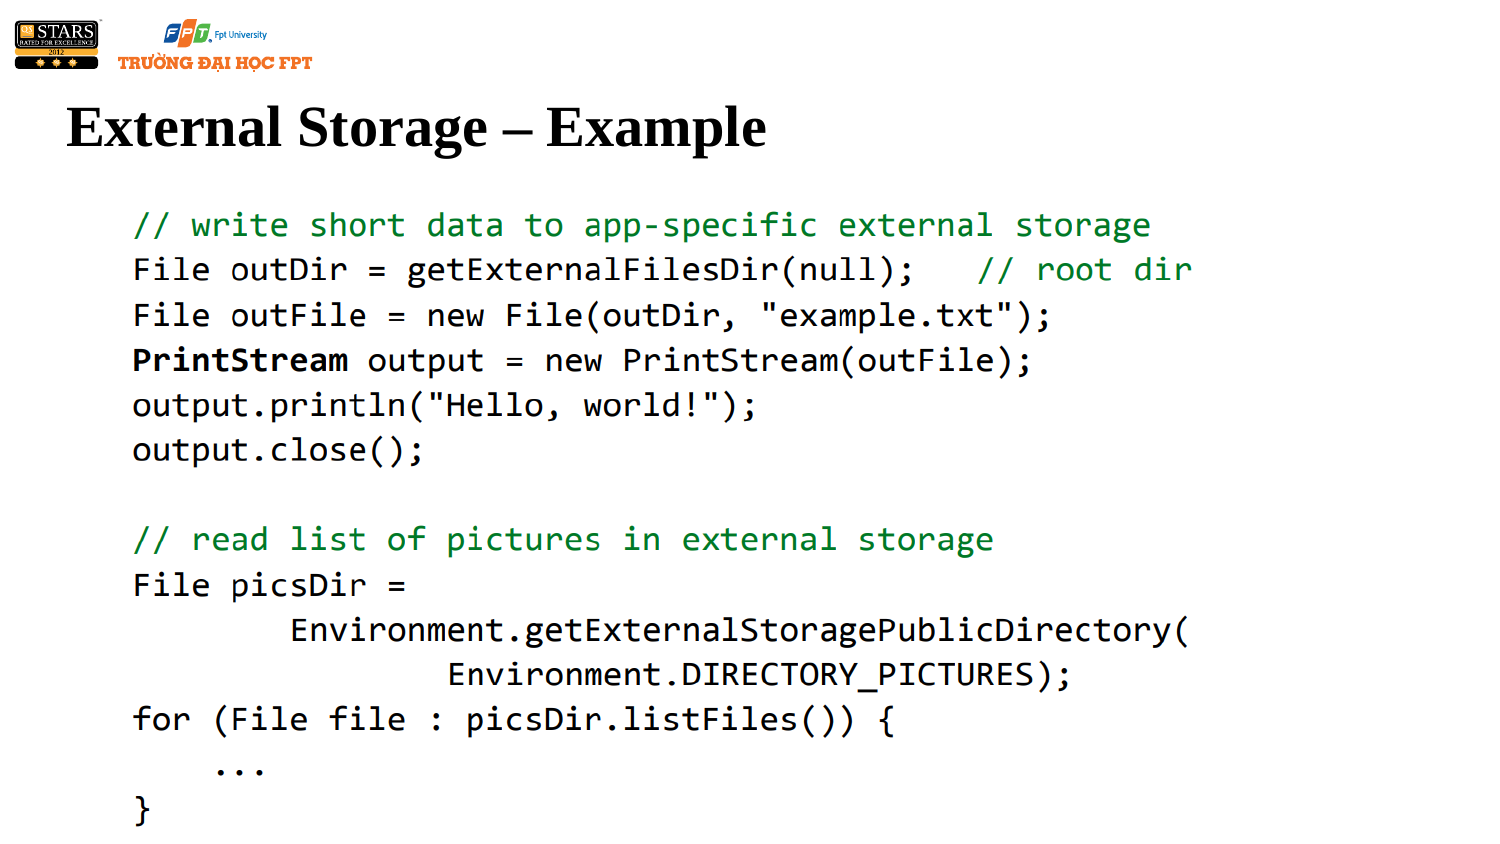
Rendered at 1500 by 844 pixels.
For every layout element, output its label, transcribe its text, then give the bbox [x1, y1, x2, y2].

picture [111, 198, 1205, 844]
title External Storage – Example [51, 72, 1449, 167]
